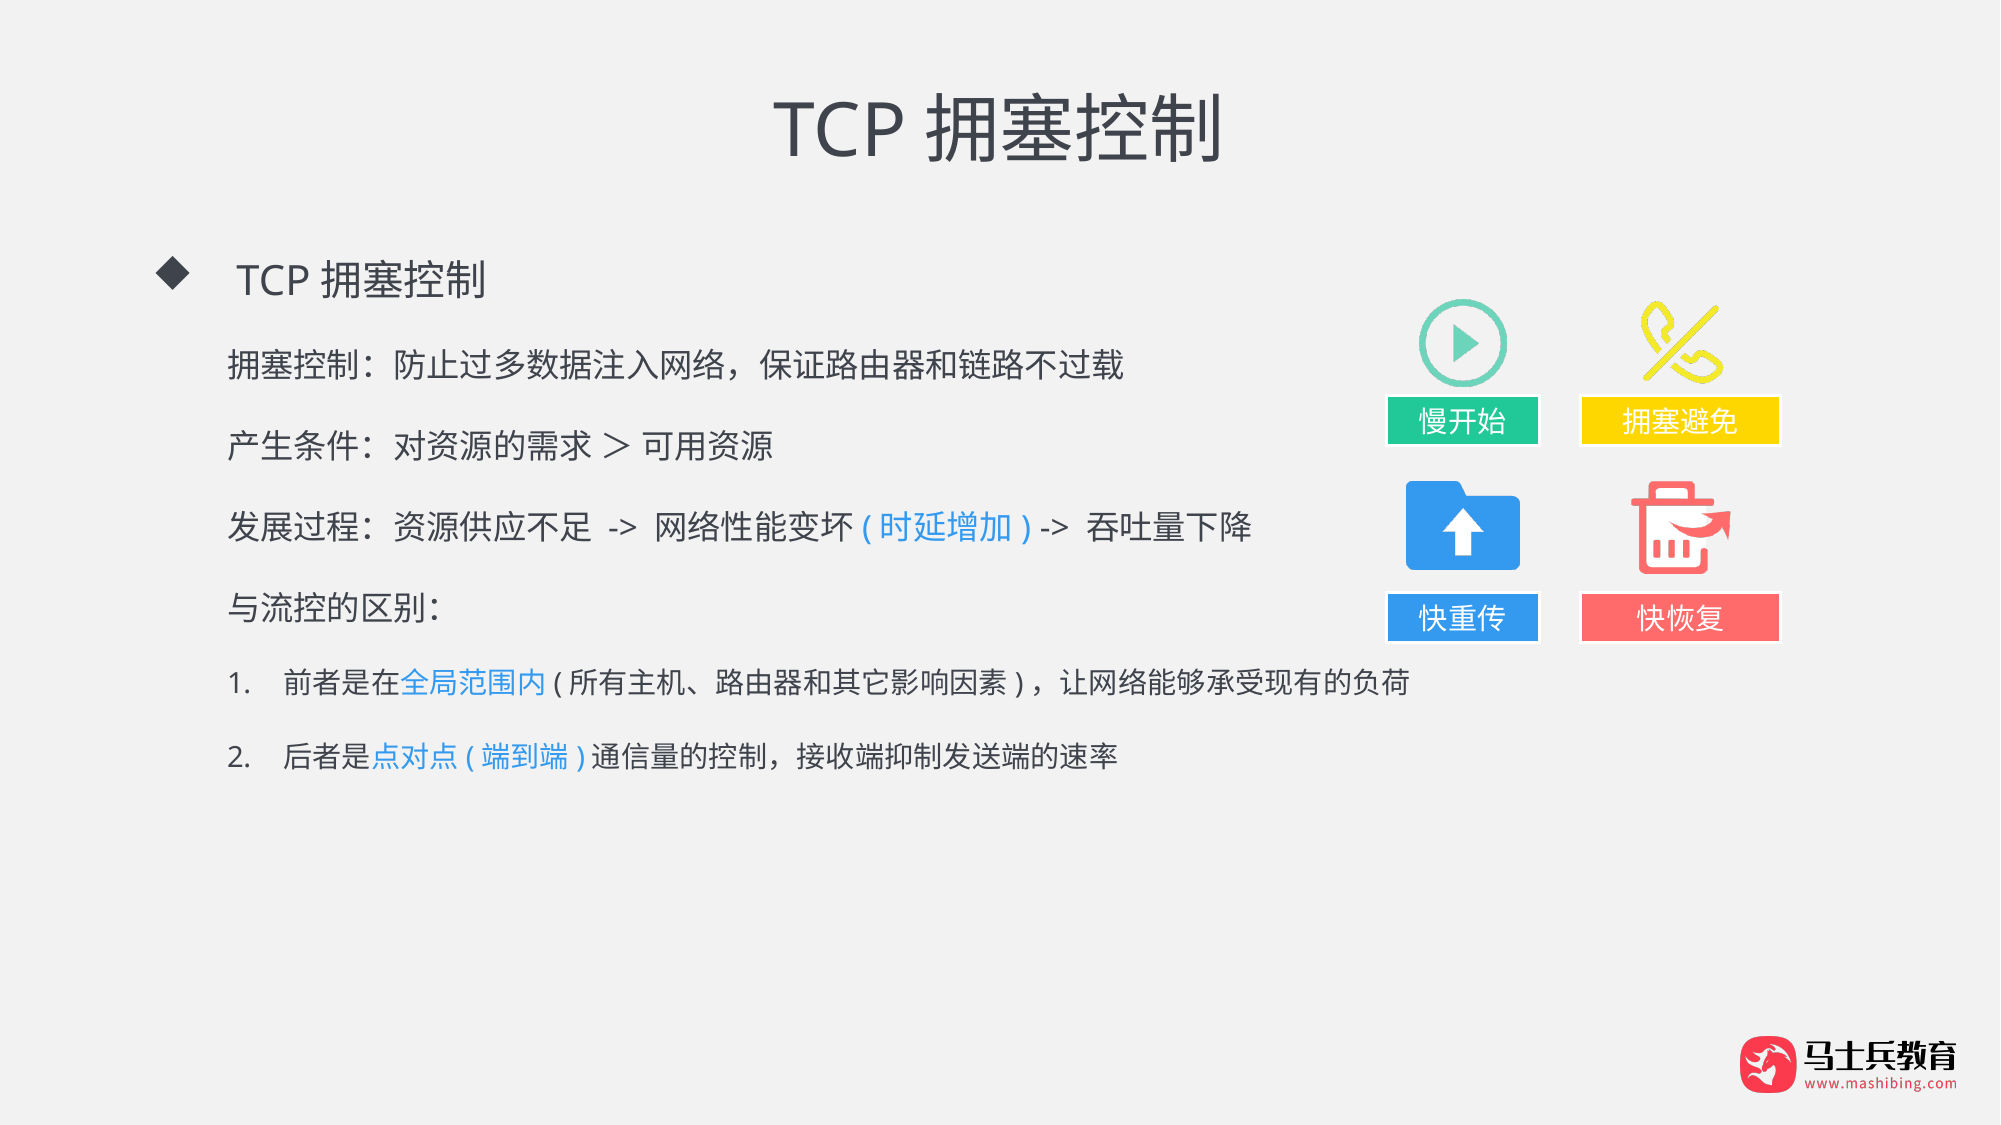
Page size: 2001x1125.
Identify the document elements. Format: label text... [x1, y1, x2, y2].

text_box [1580, 469, 1781, 643]
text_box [1580, 299, 1781, 446]
list TCP拥塞控制 拥塞控制：防止过多数据注入网络，保证路由器和链路不过载 产生条件：对资源的需求 ＞ 可用资源 发展过程：资源供应不足 -> 网络性能变坏(时延增加) -> 吞吐量下降 与流控的区别： 前者是在全局范围内(所有主机、路由器和其它影响因素)，让网络能够承受现有的负荷 后者是点对点(端到端)通信量的控制，接收端抑制发送端的速率 [137, 222, 1862, 1065]
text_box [1386, 481, 1540, 643]
title TCP拥塞控制 [137, 43, 1862, 222]
picture [1740, 1036, 1956, 1093]
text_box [1386, 299, 1540, 446]
